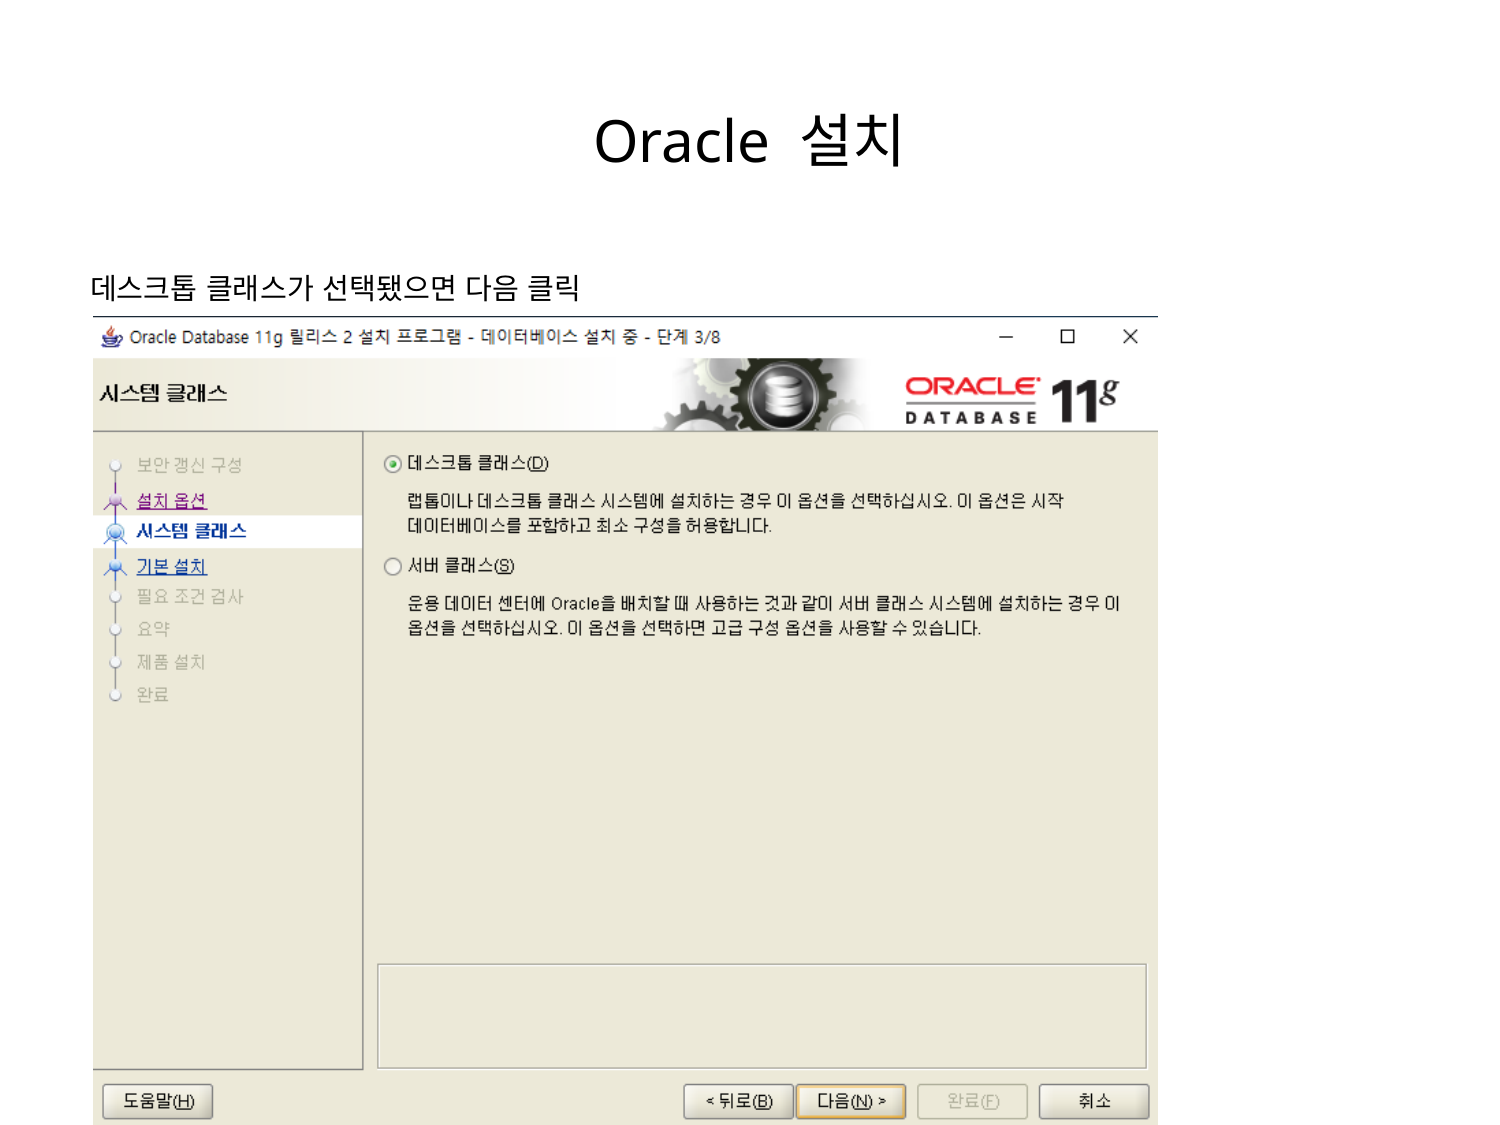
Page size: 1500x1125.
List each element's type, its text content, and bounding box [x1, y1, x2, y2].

picture [93, 316, 1158, 1125]
list 데스크톱 클래스가 선택됐으면 다음 클릭 [75, 262, 1425, 1005]
title Oracle 설치 [75, 45, 1425, 233]
